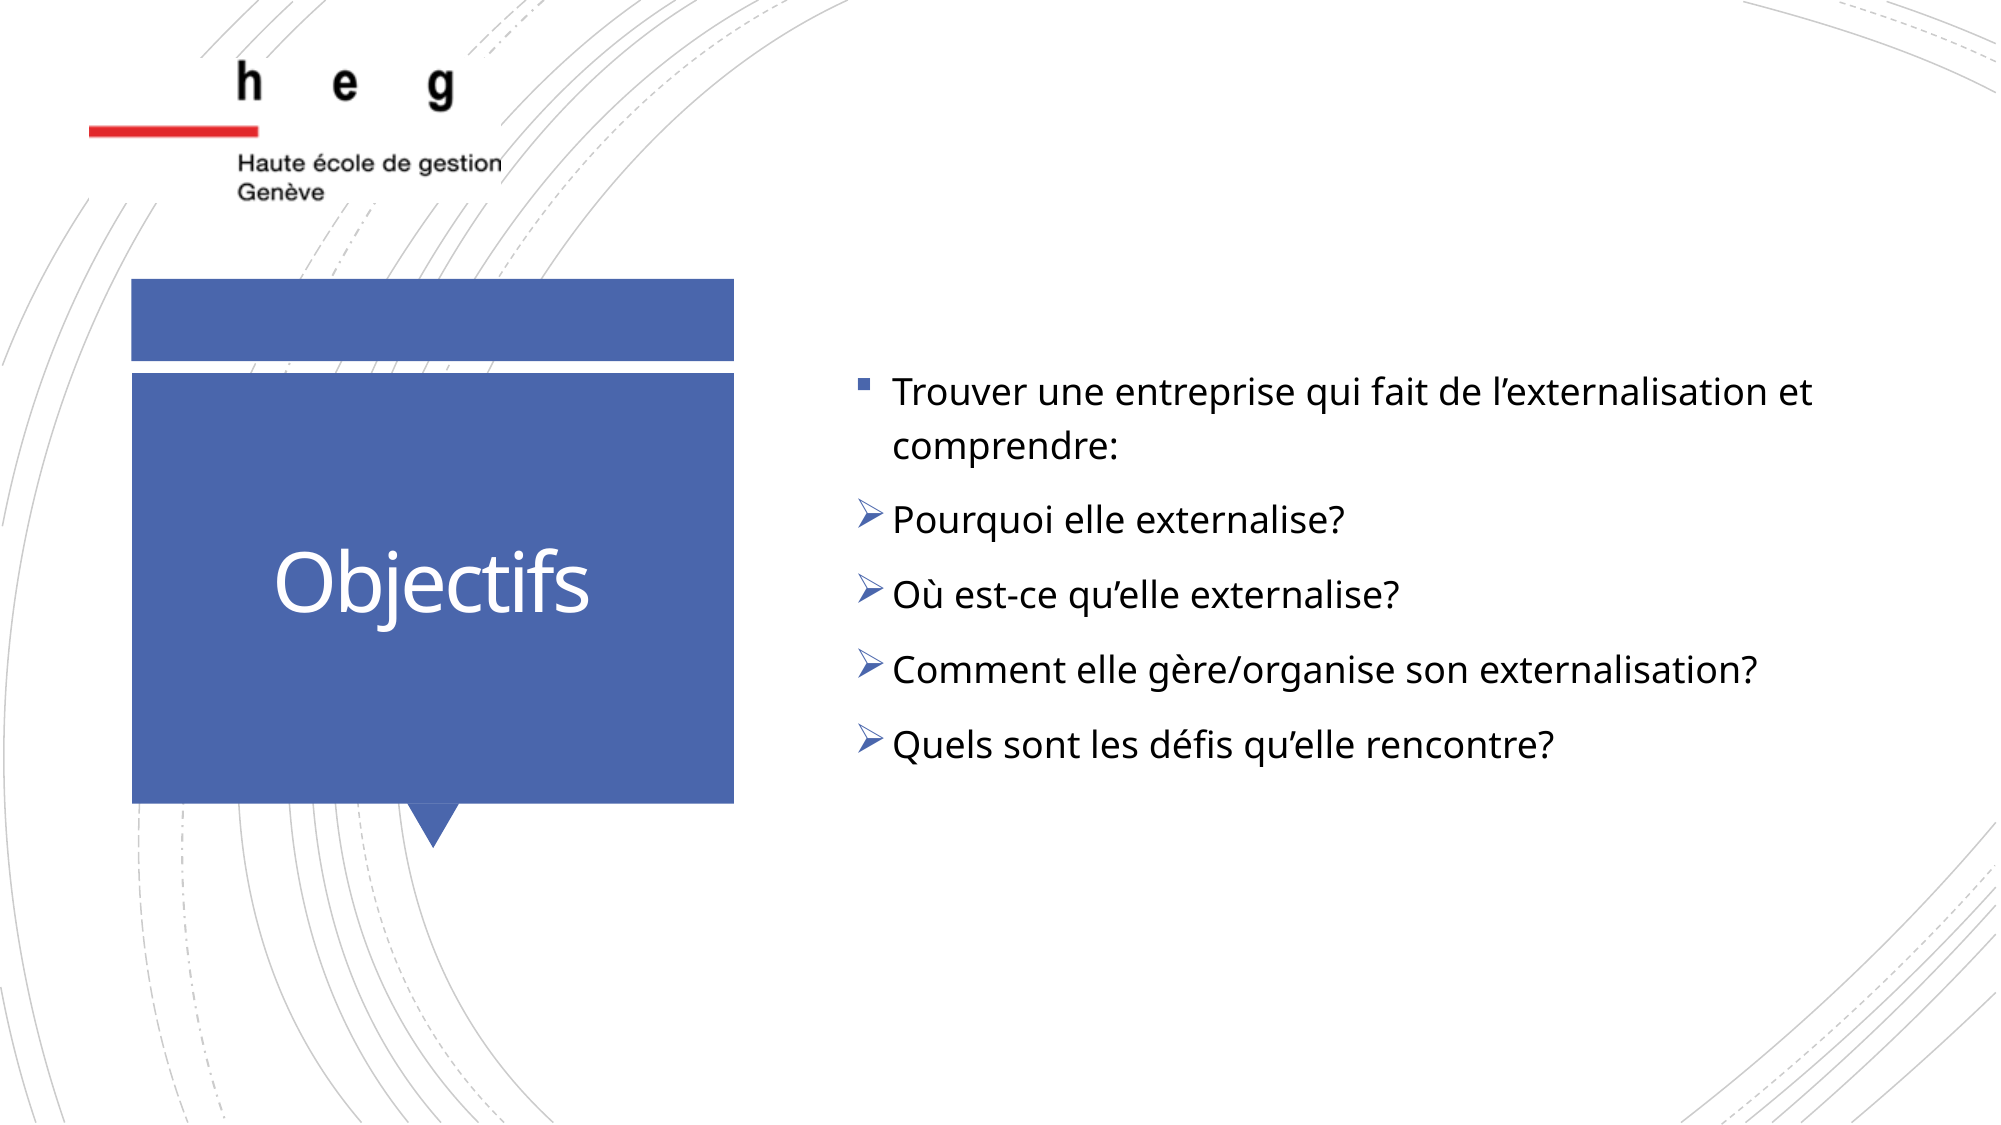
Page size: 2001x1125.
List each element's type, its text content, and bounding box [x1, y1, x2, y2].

list Trouver une entreprise qui fait de l’externalisation et comprendre: Pourquoi elle externalise? Où est-ce qu’elle externalise? Comment elle gère/organise son externalisation? Quels sont les défis qu’elle rencontre? [839, 131, 1871, 993]
picture [89, 58, 501, 203]
title Objectifs [145, 385, 720, 789]
